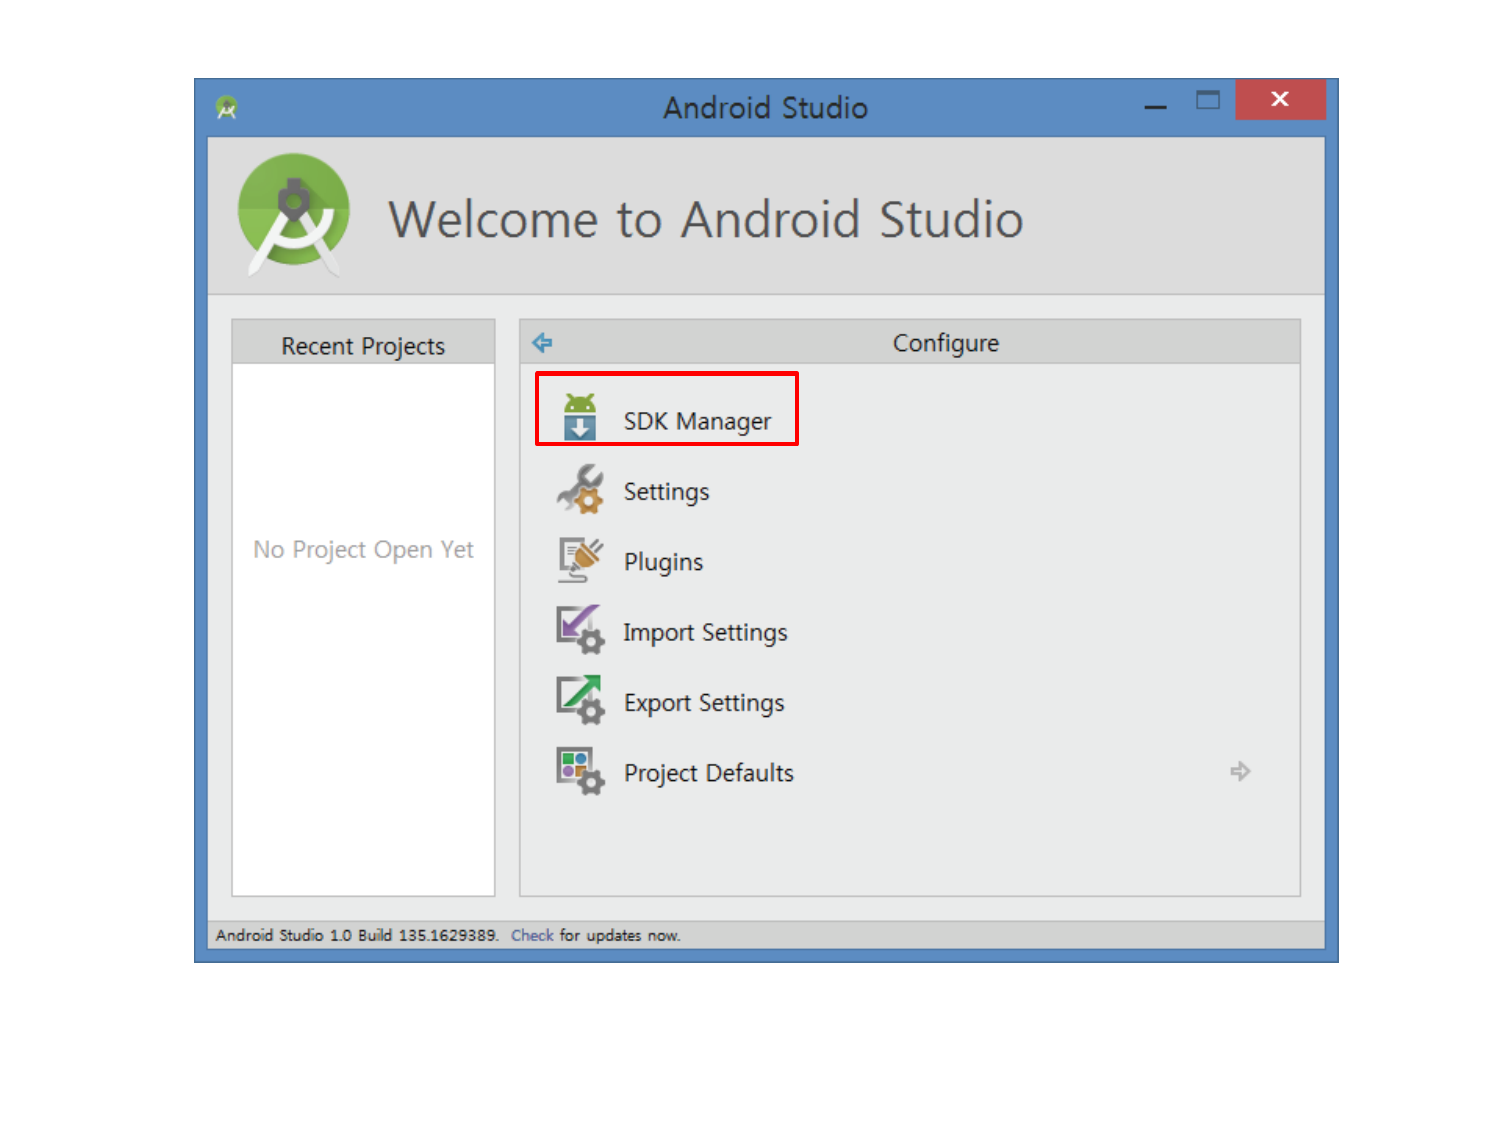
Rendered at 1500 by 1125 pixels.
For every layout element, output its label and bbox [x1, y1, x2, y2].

picture [194, 77, 1339, 963]
